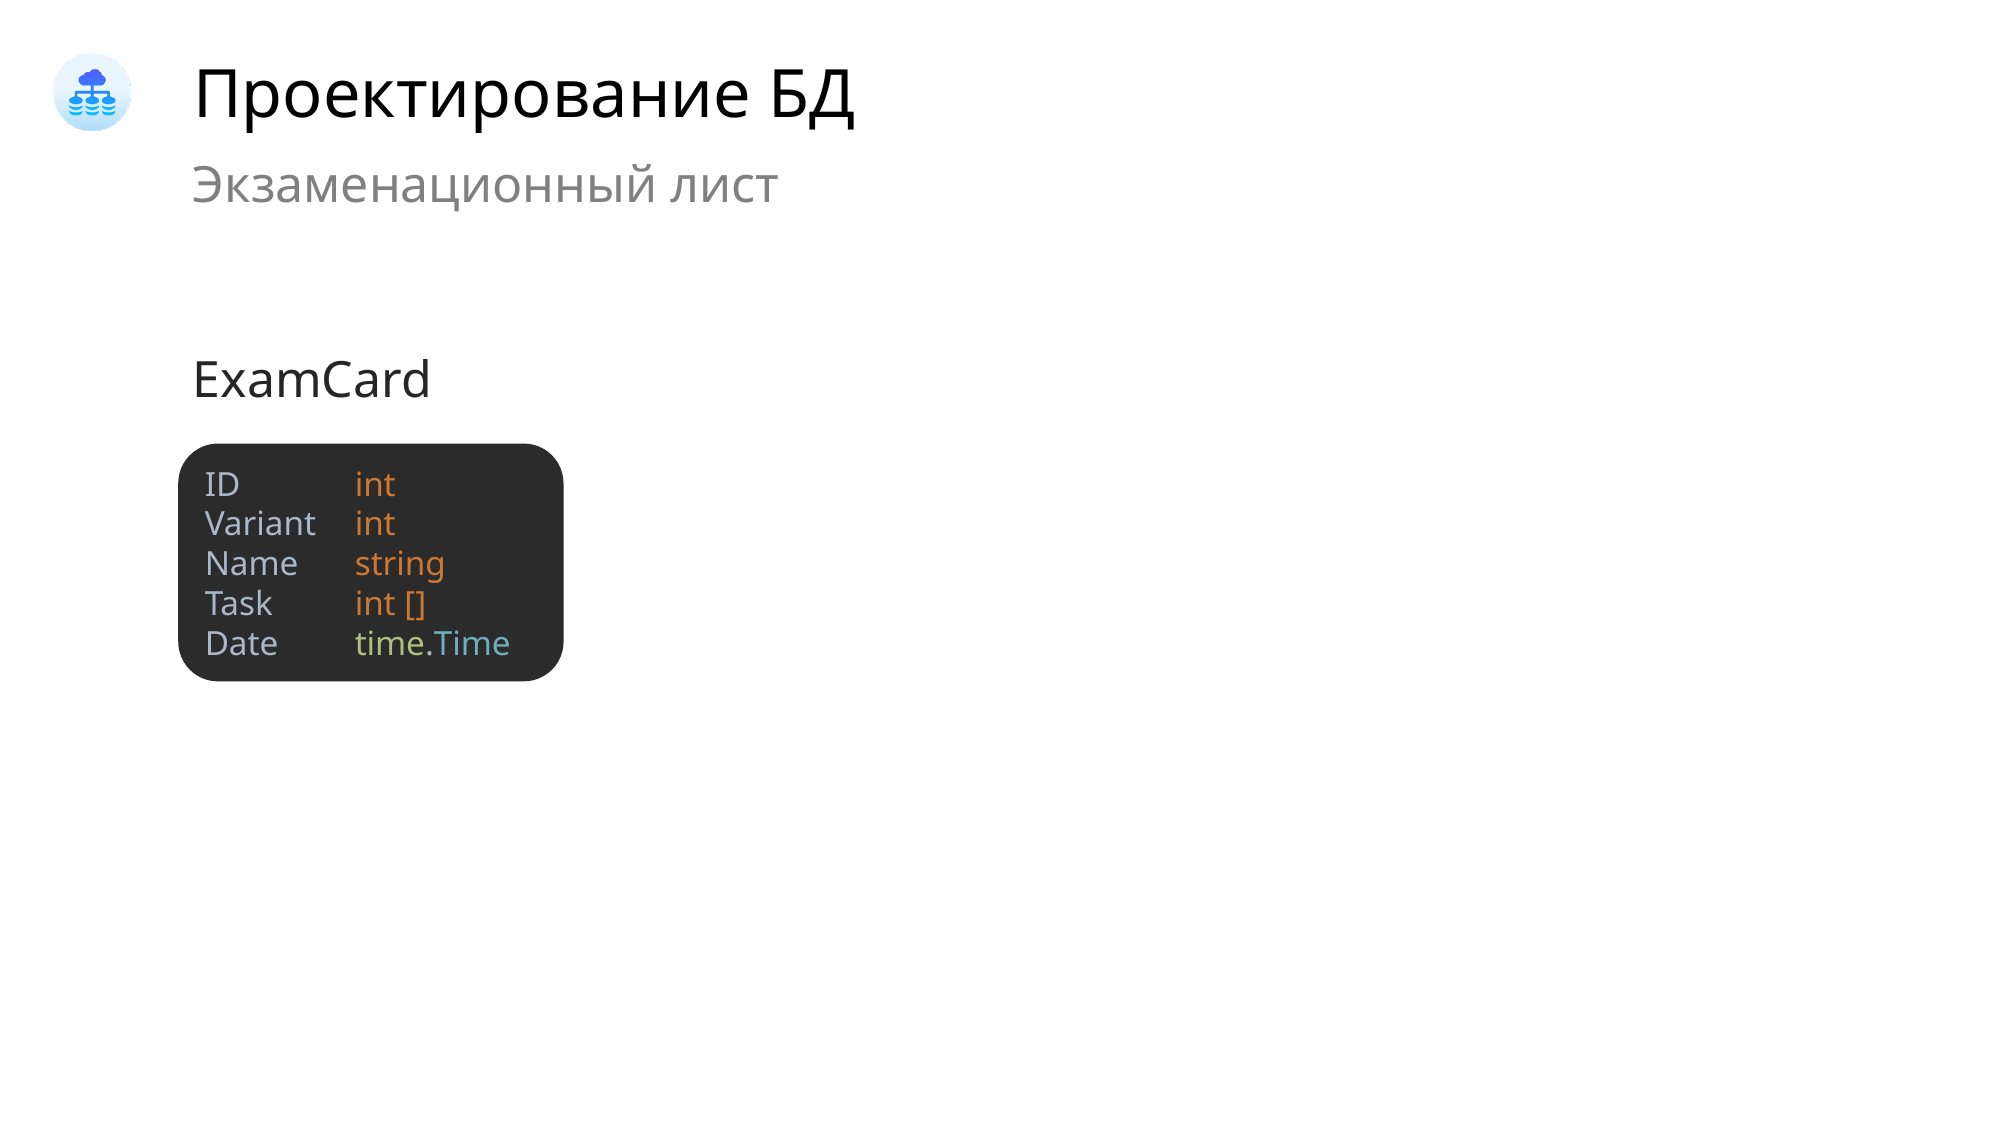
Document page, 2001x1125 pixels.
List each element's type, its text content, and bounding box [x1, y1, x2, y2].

text_box Экзаменационный лист [178, 144, 869, 220]
text_box ID int Variant int Name string Task int [] Date time.Time [178, 443, 564, 682]
picture [53, 53, 131, 131]
title Проектирование БД [178, 57, 944, 140]
text_box ExamCard [178, 340, 869, 416]
